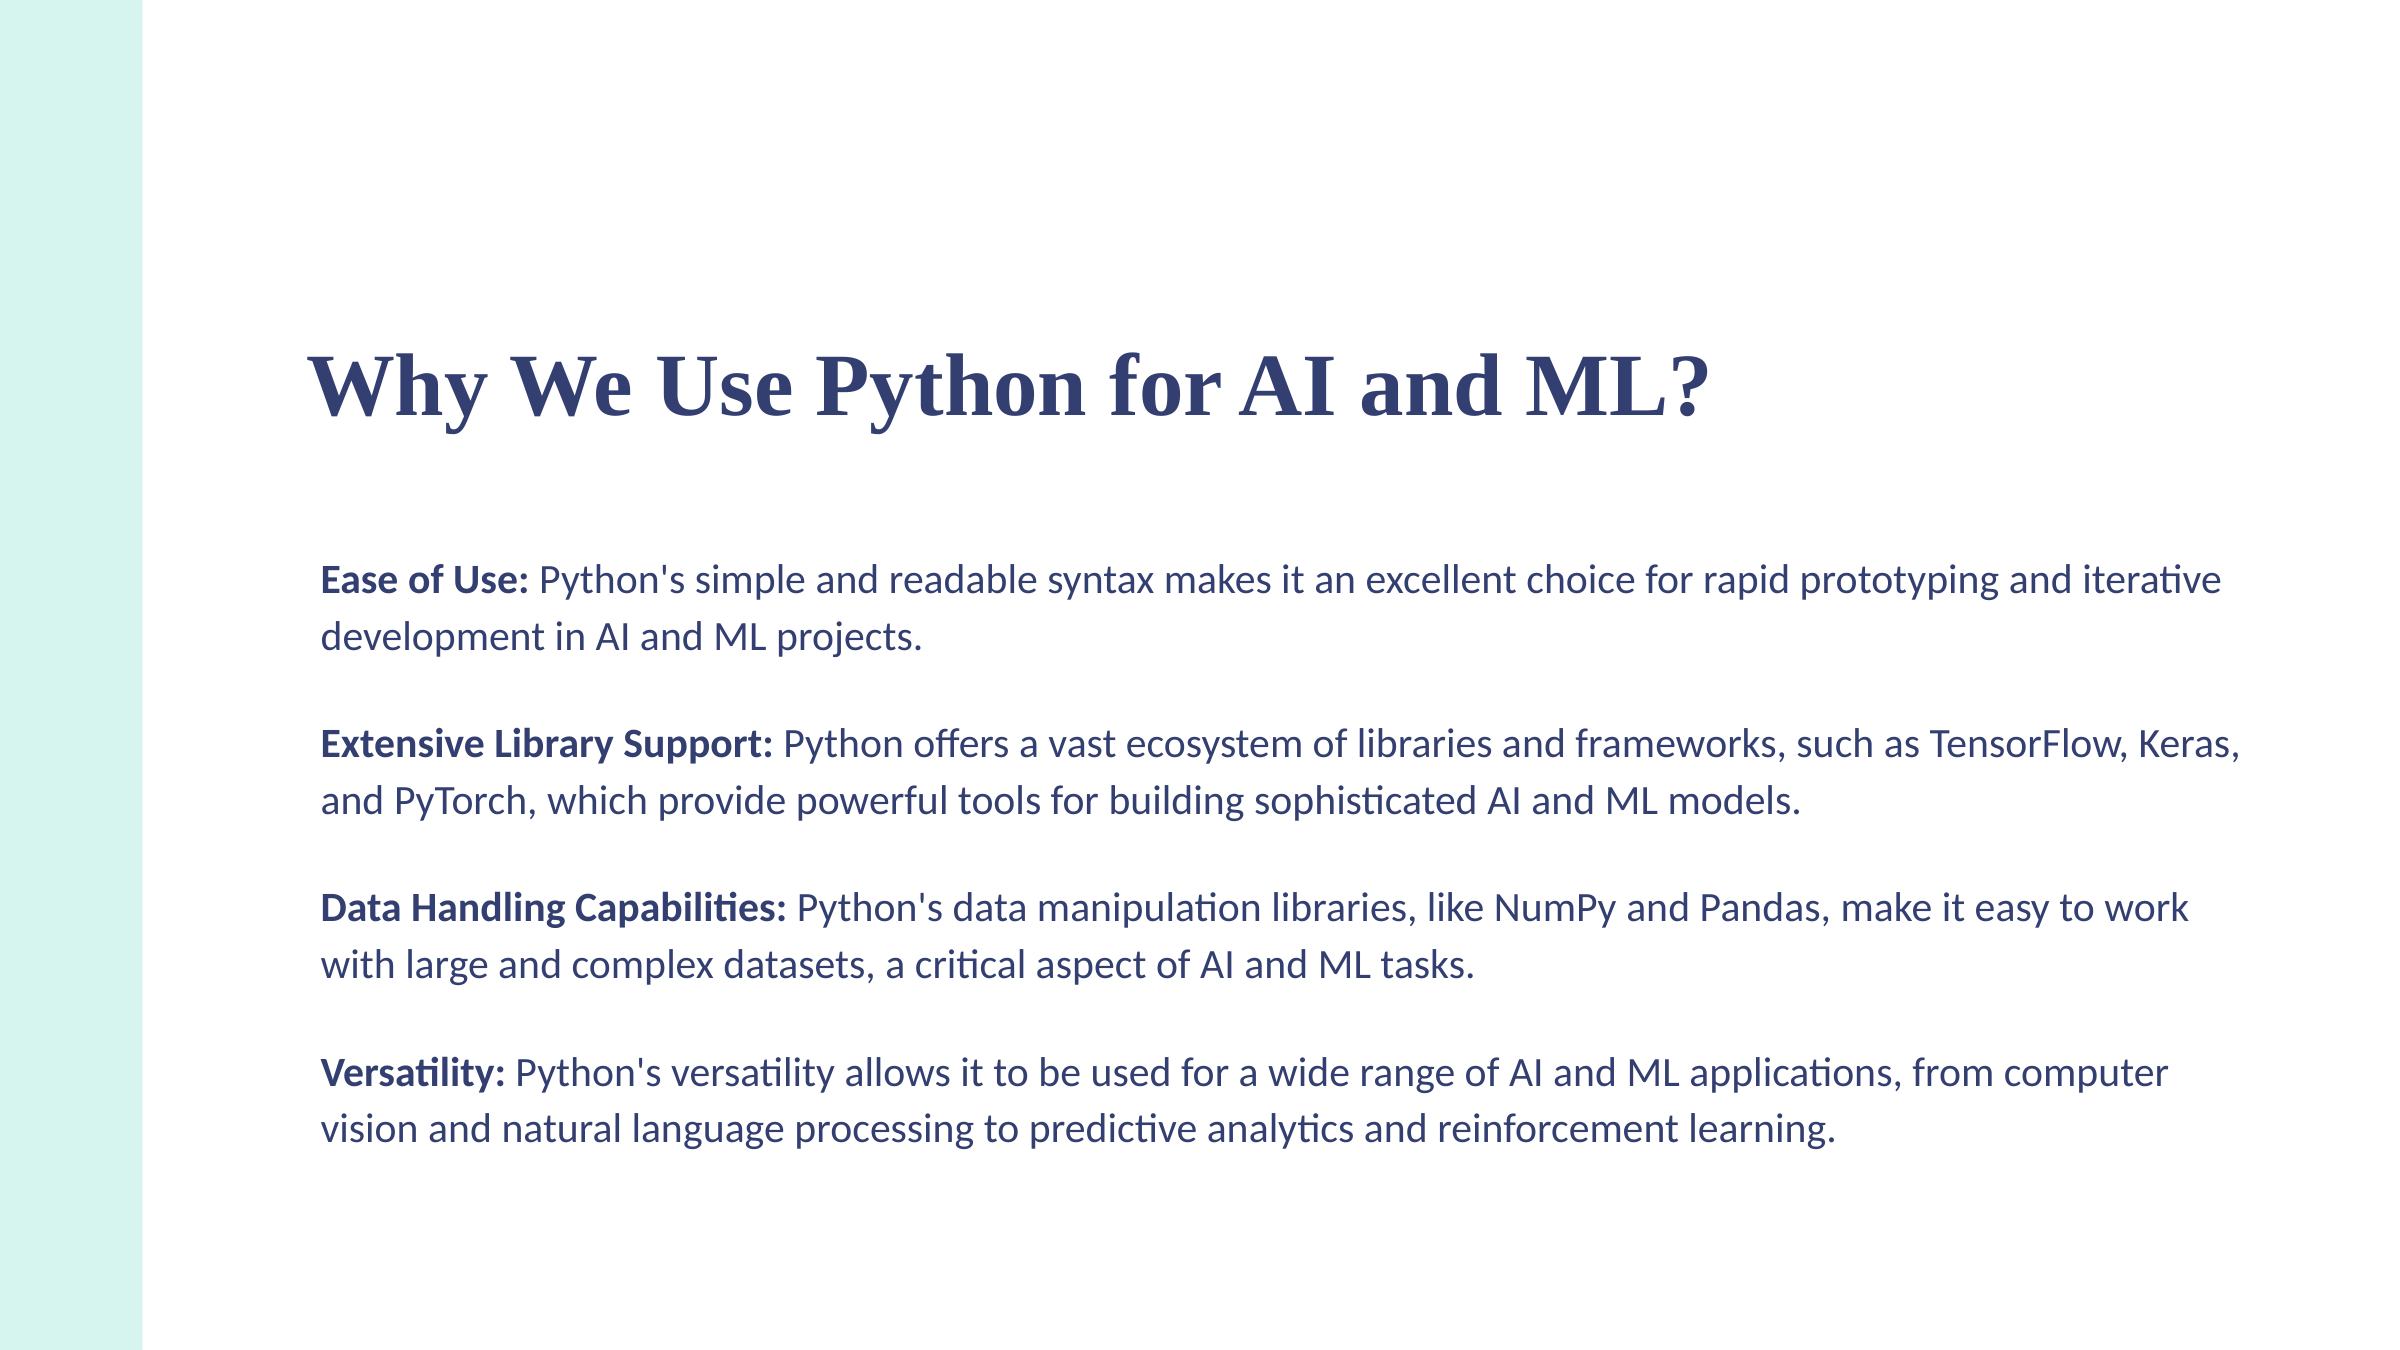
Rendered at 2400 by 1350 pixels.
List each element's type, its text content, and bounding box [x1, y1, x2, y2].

text_box Why We Use Python for AI and ML? [291, 315, 2167, 427]
text_box [142, 0, 2400, 1350]
text_box [0, 0, 142, 1350]
text_box Versatility: Python's versatility allows it to be used for a wide range of AI and ML applications, from computer vision and natural language processing to predictive analytics and reinforcement learning. [305, 1030, 2267, 1144]
text_box Data Handling Capabilities: Python's data manipulation libraries, like NumPy and Pandas, make it easy to work with large and complex datasets, a critical aspect of AI and ML tasks. [305, 865, 2267, 980]
text_box Ease of Use: Python's simple and readable syntax makes it an excellent choice for rapid prototyping and iterative development in AI and ML projects. [305, 537, 2267, 651]
text_box Extensive Library Support: Python offers a vast ecosystem of libraries and frameworks, such as TensorFlow, Keras, and PyTorch, which provide powerful tools for building sophisticated AI and ML models. [305, 701, 2267, 816]
